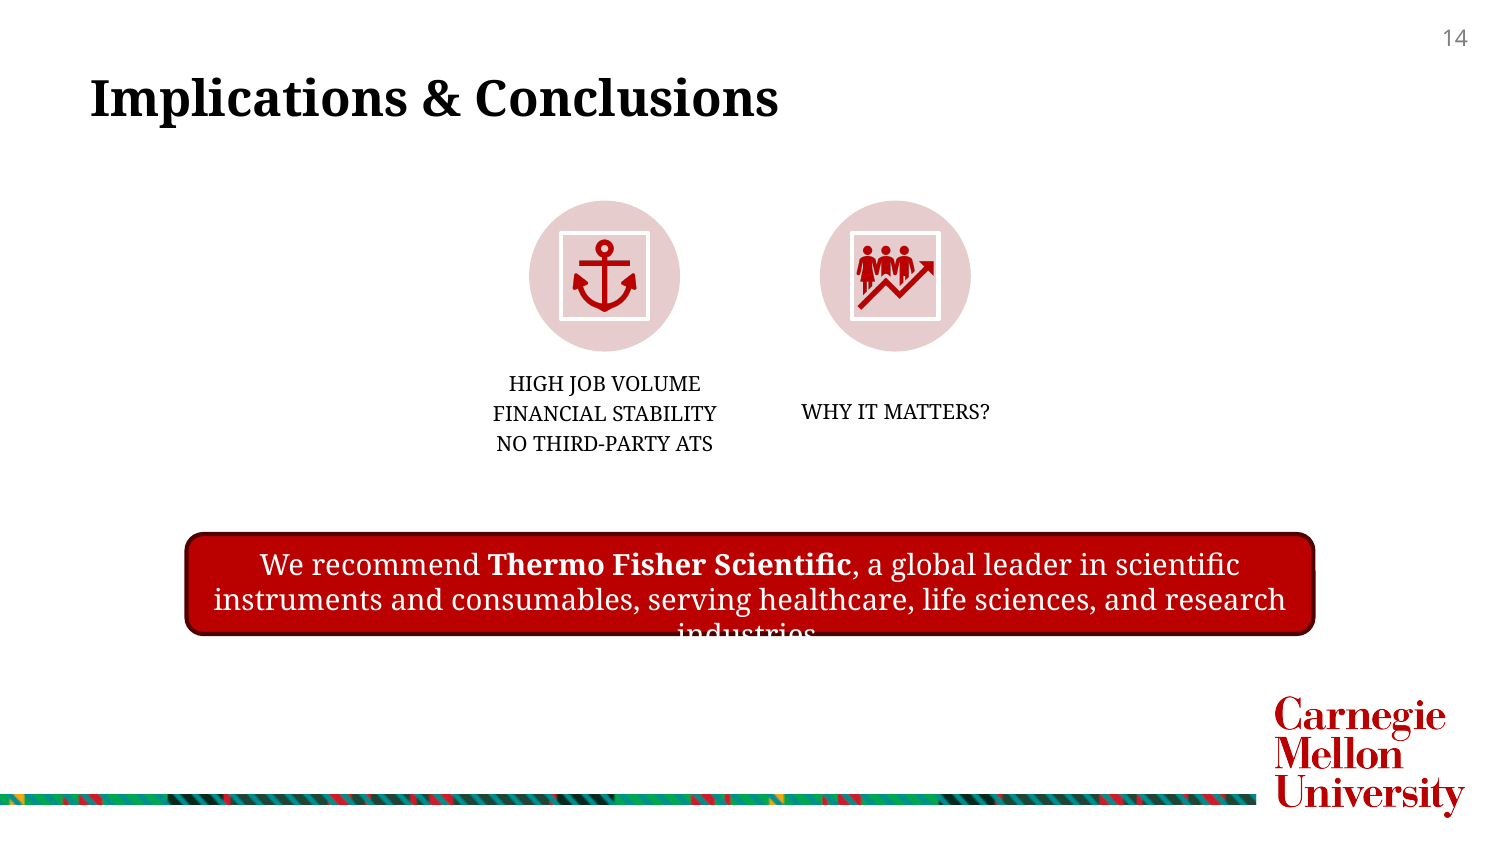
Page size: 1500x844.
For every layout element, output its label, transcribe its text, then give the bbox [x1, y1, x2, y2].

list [458, 200, 1042, 498]
text_box We recommend Thermo Fisher Scientific, a global leader in scientific instruments and consumables, serving healthcare, life sciences, and research industries. [184, 531, 1316, 637]
title Implications & Conclusions [75, 59, 1425, 160]
picture [0, 794, 1257, 805]
picture [1275, 696, 1465, 818]
